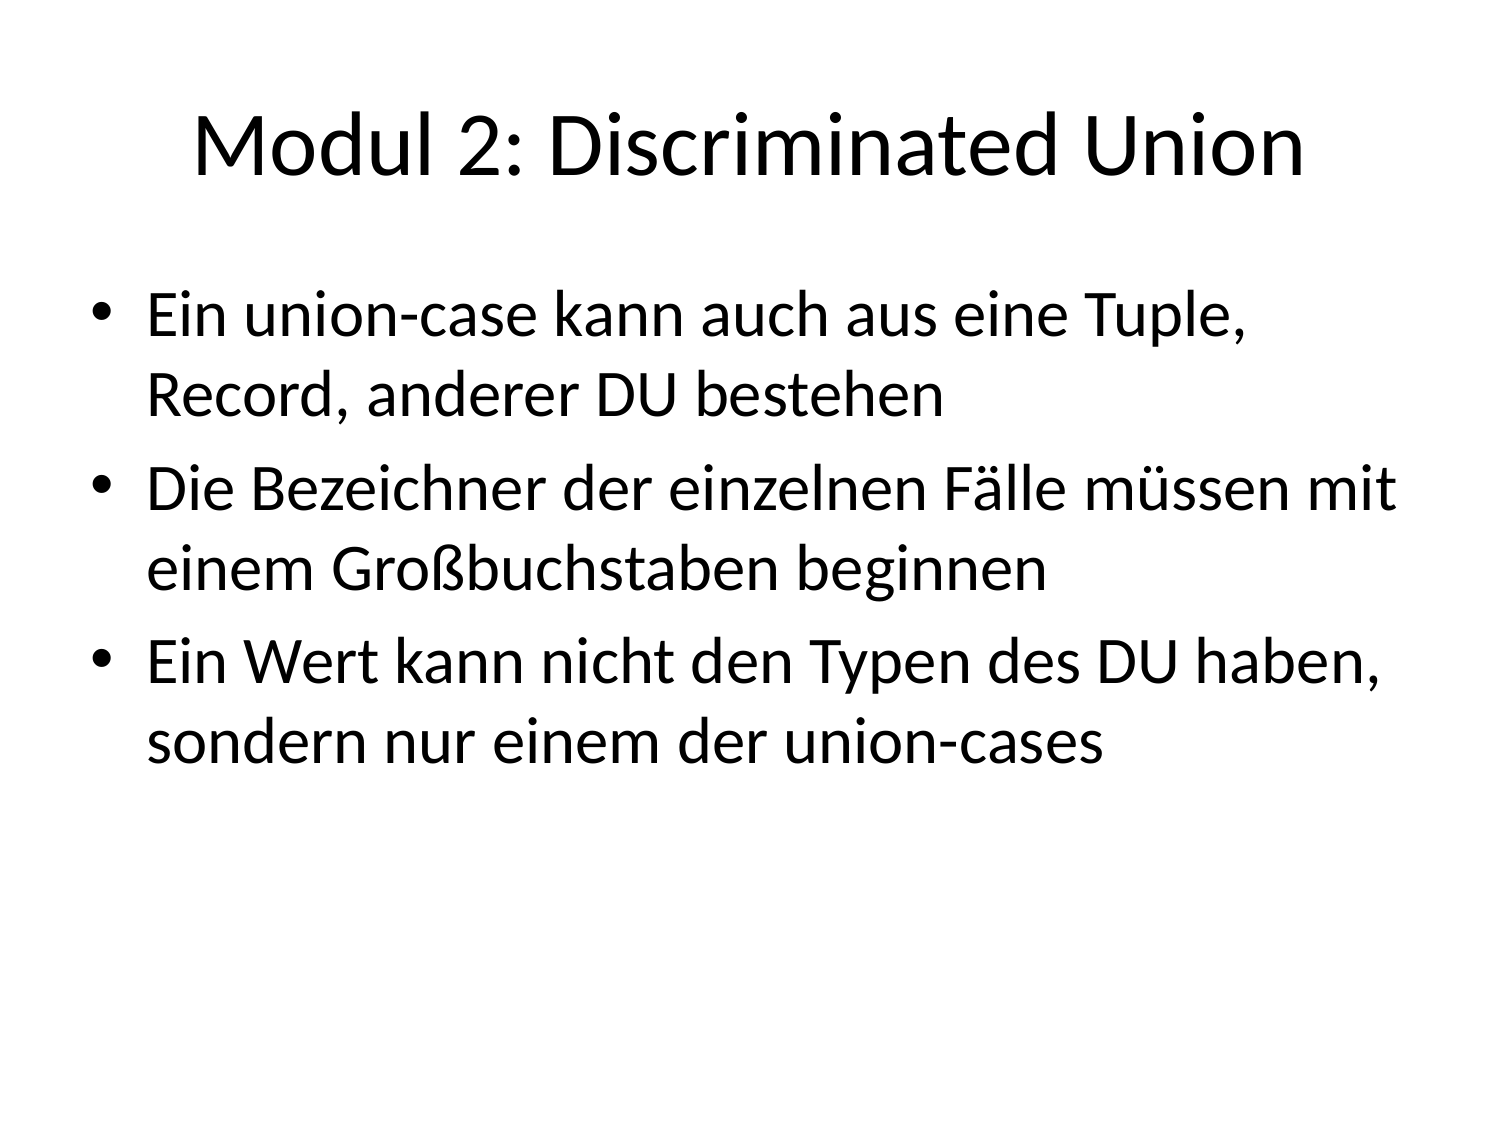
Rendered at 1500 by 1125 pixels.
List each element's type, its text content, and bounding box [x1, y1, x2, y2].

title Modul 2: Discriminated Union [75, 45, 1425, 233]
list Ein union-case kann auch aus eine Tuple, Record, anderer DU bestehen Die Bezeichner der einzelnen Fälle müssen mit einem Großbuchstaben beginnen Ein Wert kann nicht den Typen des DU haben, sondern nur einem der union-cases [75, 262, 1425, 1005]
